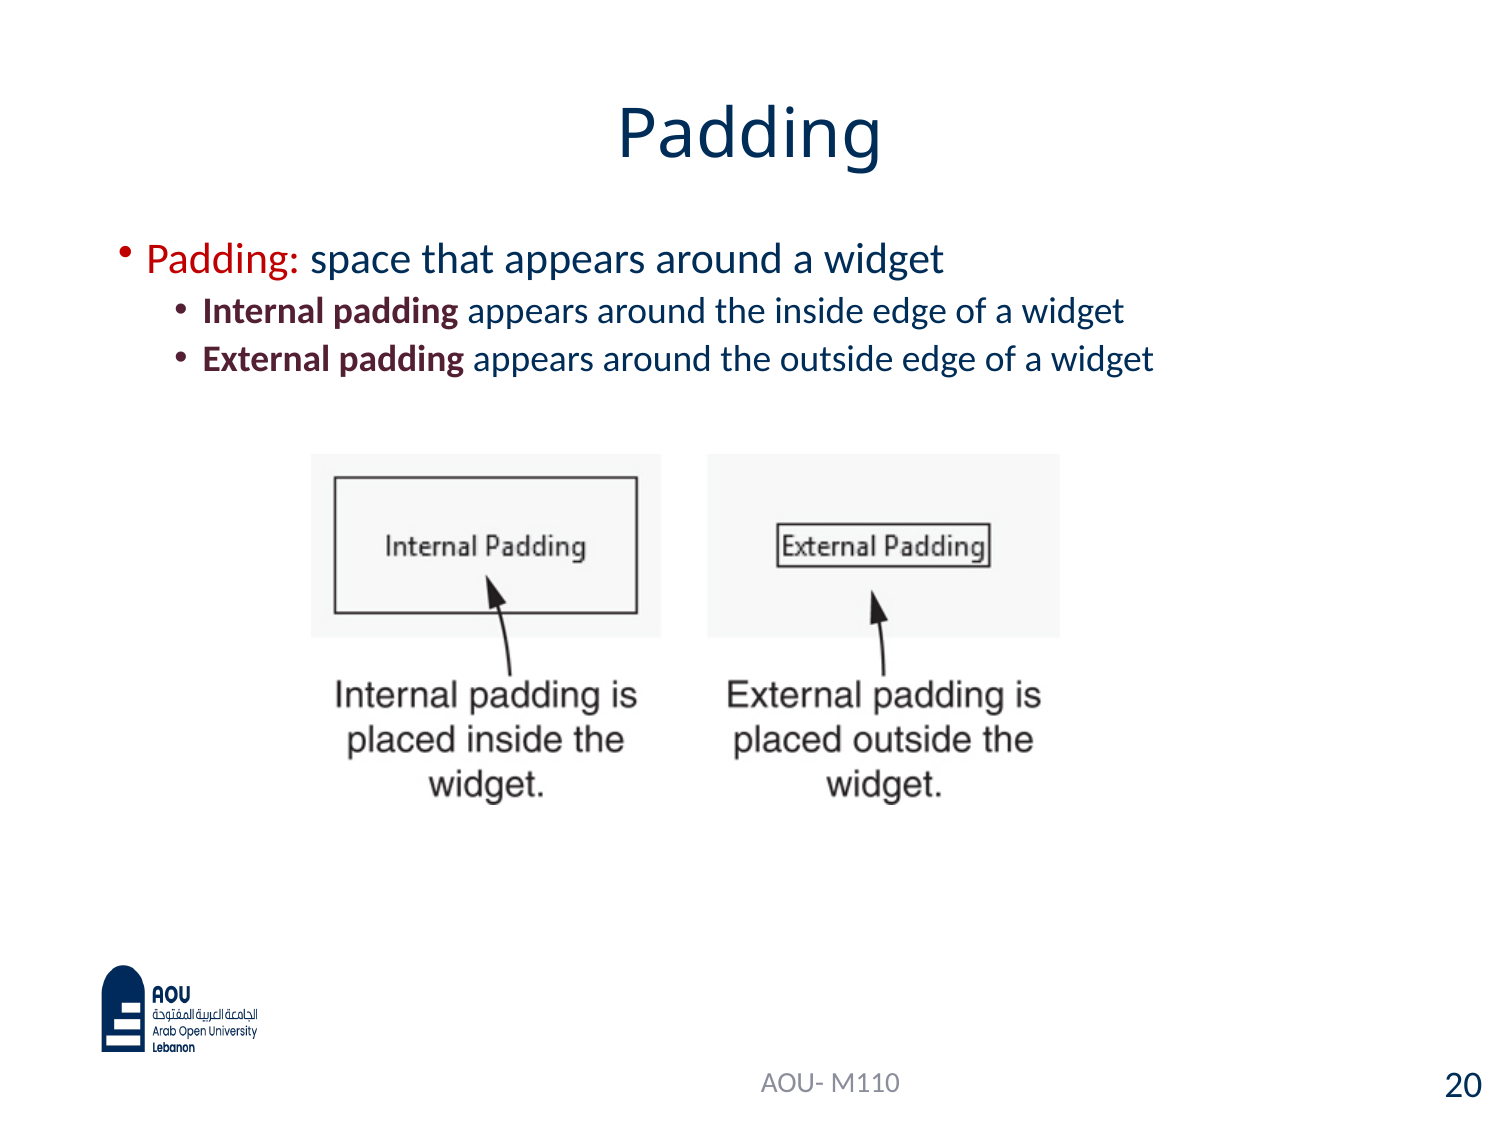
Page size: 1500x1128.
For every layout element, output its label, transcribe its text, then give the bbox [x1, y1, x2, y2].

picture [311, 454, 1060, 805]
picture [89, 948, 269, 1068]
title Padding [103, 60, 1397, 211]
footer AOU- M110 [605, 1050, 1056, 1111]
slide_number 20 [1429, 1052, 1500, 1113]
list Padding: space that appears around a widget Internal padding appears around the inside edge of a widget External padding appears around the outside edge of a widget [103, 228, 1397, 829]
